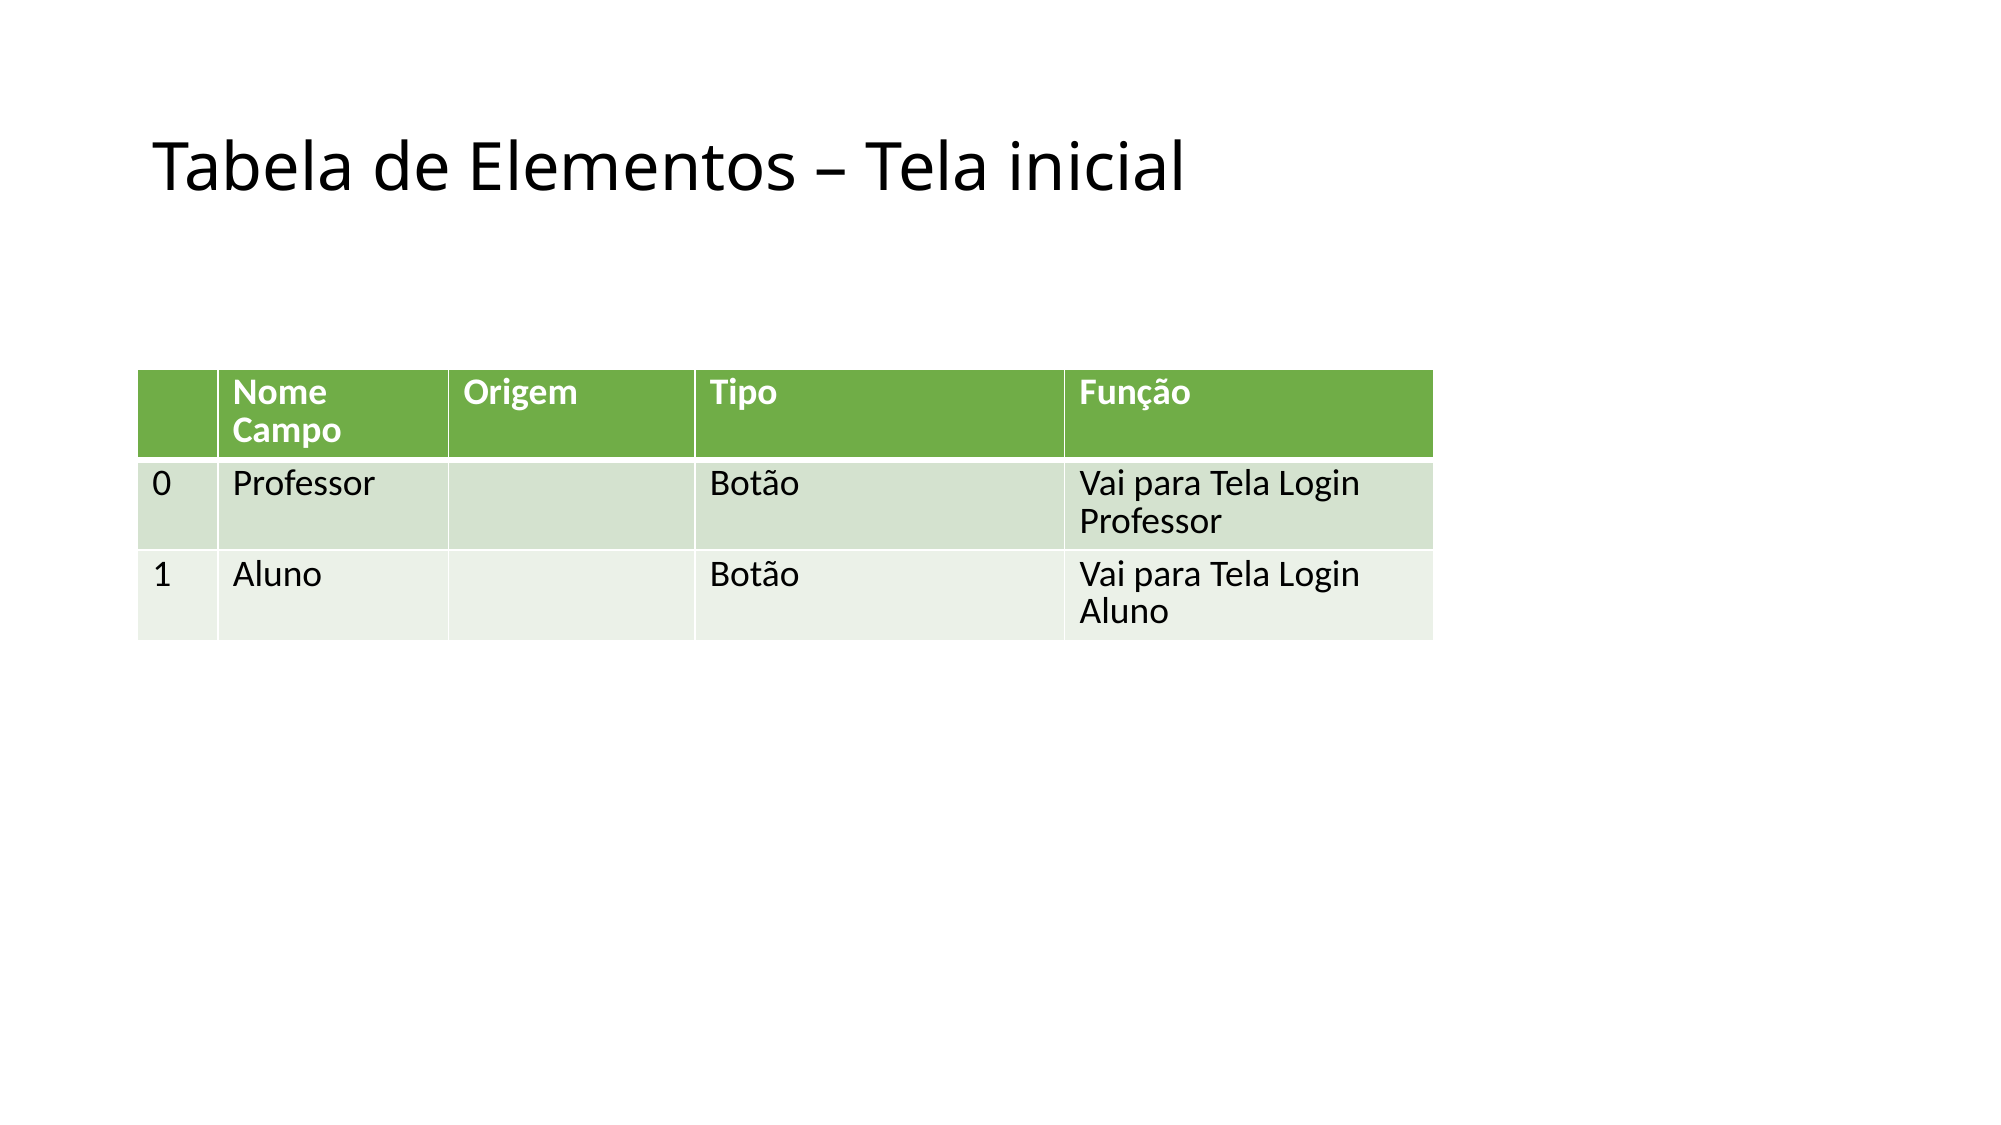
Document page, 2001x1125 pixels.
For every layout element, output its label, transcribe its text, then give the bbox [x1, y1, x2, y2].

table_cell Vai para Tela Login Aluno [1065, 551, 1433, 640]
table_header Tipo [696, 370, 1064, 457]
table_cell Aluno [219, 551, 448, 640]
table_header Origem [449, 370, 694, 457]
table_header Nome Campo [219, 370, 448, 457]
table_cell [449, 463, 694, 549]
table_header [138, 370, 217, 457]
table_header Função [1065, 370, 1433, 457]
table_cell [449, 551, 694, 640]
table_cell Botão [696, 551, 1064, 640]
title Tabela de Elementos – Tela inicial [137, 59, 1863, 278]
table_cell Professor [219, 463, 448, 549]
table_cell 0 [138, 463, 217, 549]
table_cell Vai para Tela Login Professor [1065, 463, 1433, 549]
table_cell 1 [138, 551, 217, 640]
table_cell Botão [696, 463, 1064, 549]
